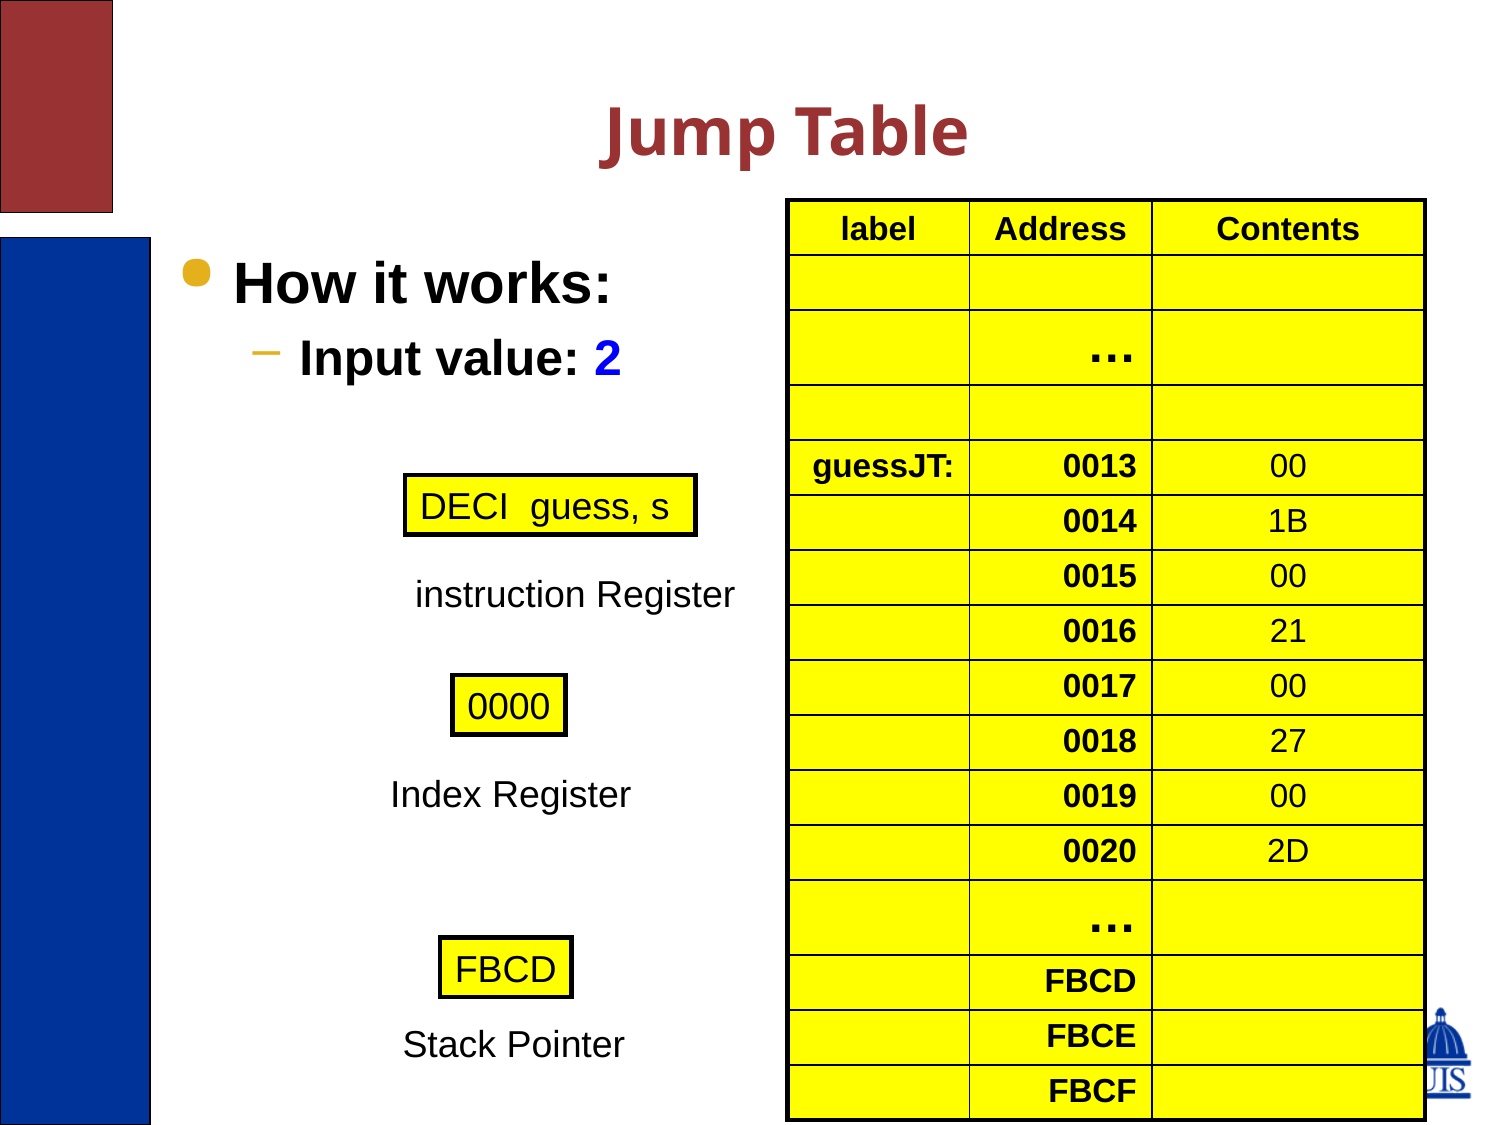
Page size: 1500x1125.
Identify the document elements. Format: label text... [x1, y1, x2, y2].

table_cell 00 [1153, 661, 1423, 714]
table_cell [790, 956, 969, 1009]
table_cell … [970, 881, 1151, 954]
table_cell guessJT: [790, 441, 969, 494]
table_cell 0013 [970, 441, 1151, 494]
table_cell [1153, 386, 1423, 439]
text_box Index Register [375, 762, 647, 823]
table_cell [790, 1066, 969, 1118]
table_cell 00 [1153, 551, 1423, 604]
table_header Contents [1153, 202, 1423, 254]
table_cell 0019 [970, 771, 1151, 824]
table_cell [790, 311, 969, 384]
text_box DECI guess, s [405, 474, 696, 535]
table_cell [790, 826, 969, 879]
table_header label [790, 202, 969, 254]
table_cell FBCE [970, 1011, 1151, 1064]
list How it works: Input value: 2 [162, 237, 785, 1005]
table_cell FBCD [970, 956, 1151, 1009]
table_cell [970, 256, 1151, 309]
text_box FBCD [440, 937, 572, 998]
table_cell [1153, 1011, 1423, 1064]
table_cell 27 [1153, 716, 1423, 769]
table_cell 0014 [970, 496, 1151, 549]
table_cell FBCF [970, 1066, 1151, 1118]
table_cell [790, 661, 969, 714]
table_cell [1153, 881, 1423, 954]
table_cell [790, 881, 969, 954]
table_cell 0020 [970, 826, 1151, 879]
table_cell [1153, 311, 1423, 384]
table_cell 0016 [970, 606, 1151, 659]
table_cell 0017 [970, 661, 1151, 714]
table_cell [790, 771, 969, 824]
table_header Address [970, 202, 1151, 254]
table_cell 00 [1153, 441, 1423, 494]
title Jump Table [150, 45, 1425, 213]
table_cell [790, 256, 969, 309]
table_cell [1153, 256, 1423, 309]
table_cell [790, 1011, 969, 1064]
table_cell [790, 496, 969, 549]
text_box 0000 [452, 674, 566, 735]
table_cell [1153, 1066, 1423, 1118]
table_cell 0015 [970, 551, 1151, 604]
table_cell 1B [1153, 496, 1423, 549]
text_box instruction Register [400, 562, 751, 623]
table_cell … [970, 311, 1151, 384]
table_cell [790, 606, 969, 659]
picture [1427, 1006, 1473, 1102]
table_cell [970, 386, 1151, 439]
table_cell [790, 716, 969, 769]
table_cell 0018 [970, 716, 1151, 769]
text_box Stack Pointer [387, 1012, 641, 1073]
table_cell [790, 386, 969, 439]
table_cell 21 [1153, 606, 1423, 659]
table_cell [790, 551, 969, 604]
table_cell 2D [1153, 826, 1423, 879]
table_cell [1153, 956, 1423, 1009]
table_cell 00 [1153, 771, 1423, 824]
